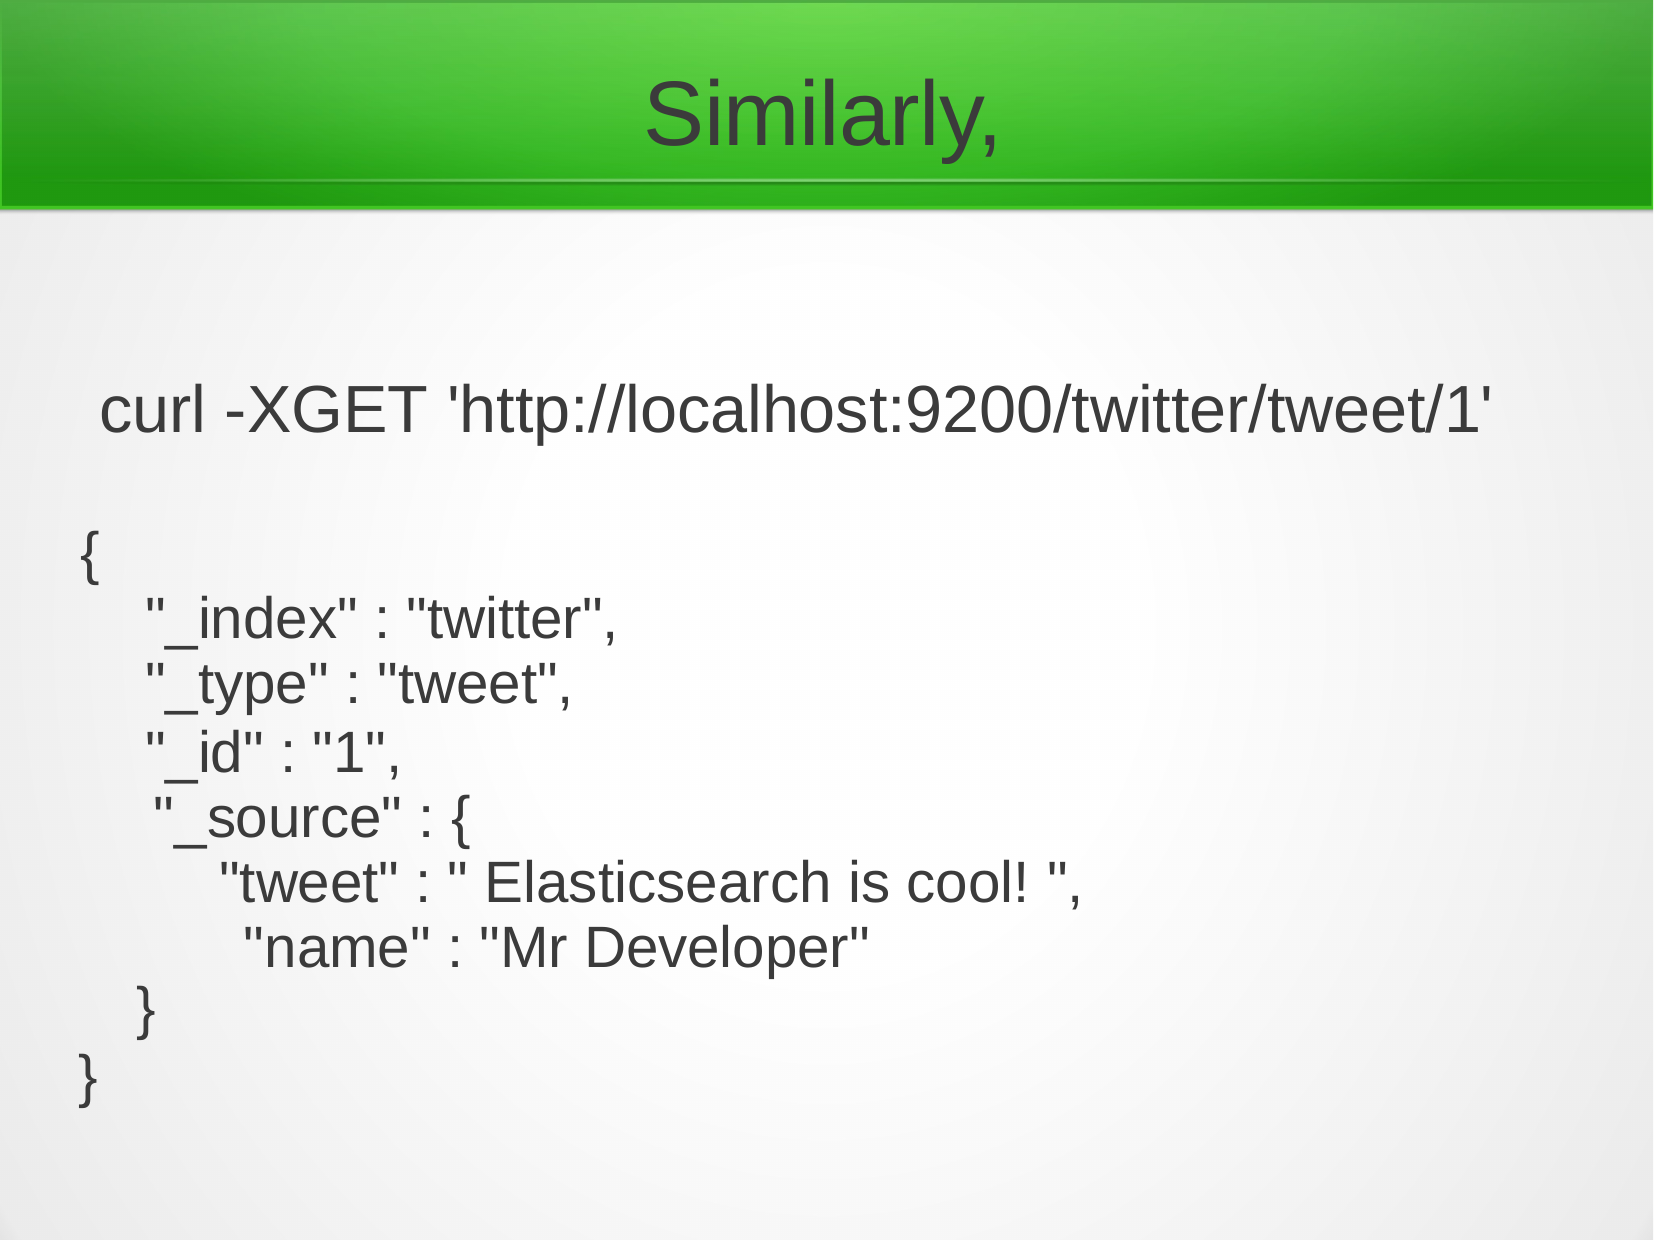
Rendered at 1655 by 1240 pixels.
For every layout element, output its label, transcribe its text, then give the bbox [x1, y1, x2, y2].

picture [0, 0, 1654, 1240]
text_box curl -XGET 'http://localhost:9200/twitter/tweet/1' { "_index" : "twitter", "_type" : "tweet", "_id" : "1", "_source" : { "tweet" : " Elasticsearch is cool! ", "name" : "Mr Developer" } } [78, 363, 1501, 1108]
title Similarly, [641, 52, 1012, 262]
